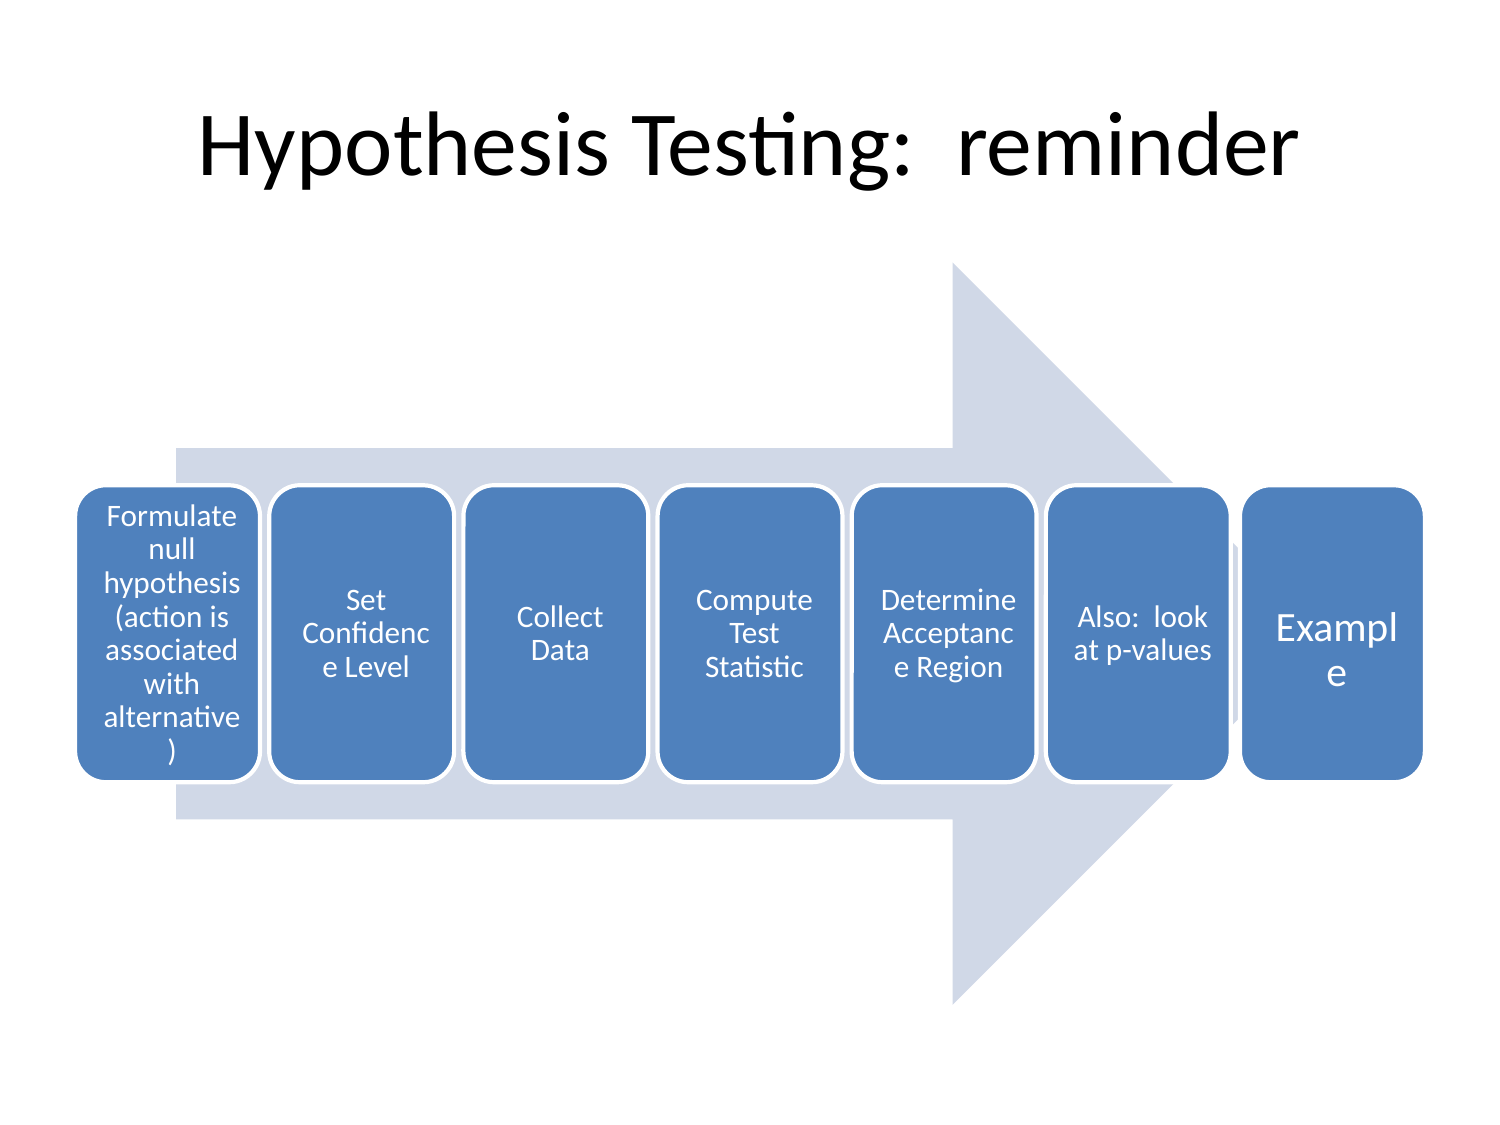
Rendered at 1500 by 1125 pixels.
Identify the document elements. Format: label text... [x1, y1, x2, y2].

title Hypothesis Testing: reminder [75, 45, 1425, 233]
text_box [74, 262, 1426, 1006]
